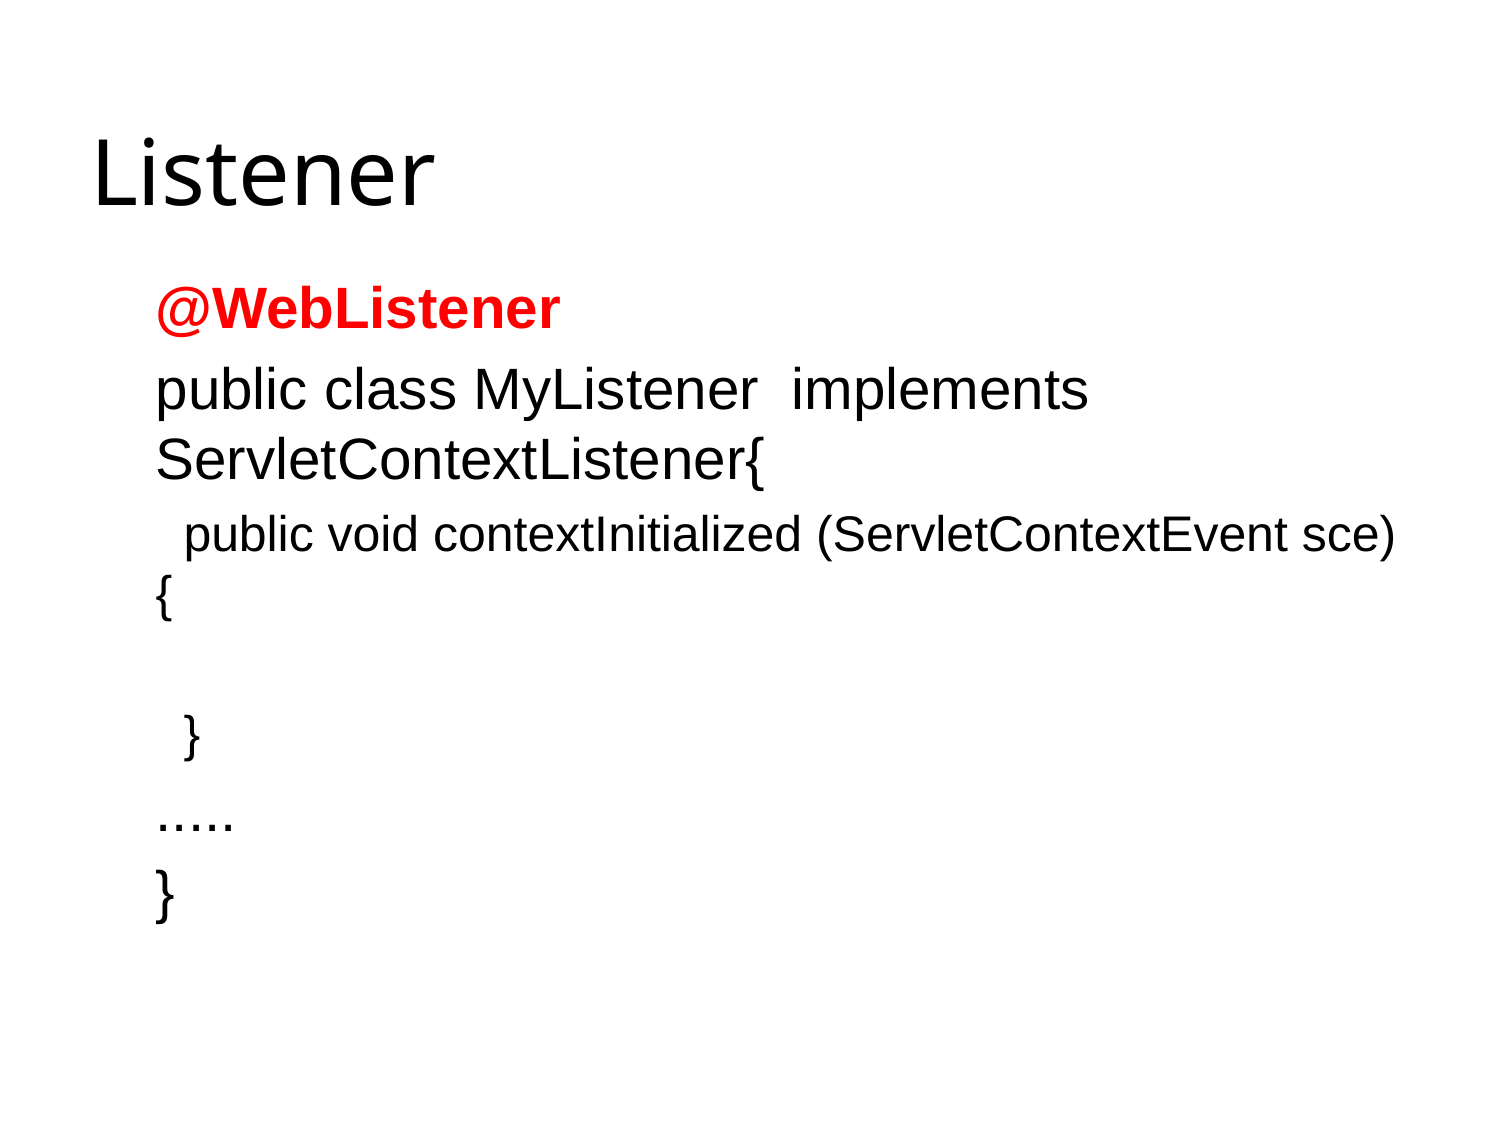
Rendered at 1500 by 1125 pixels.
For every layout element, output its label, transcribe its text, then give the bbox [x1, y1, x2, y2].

list @WebListener public class MyListener implements ServletContextListener{ public void contextInitialized (ServletContextEvent sce) { } ..... } [74, 262, 1426, 1006]
title Listener [74, 74, 1426, 262]
